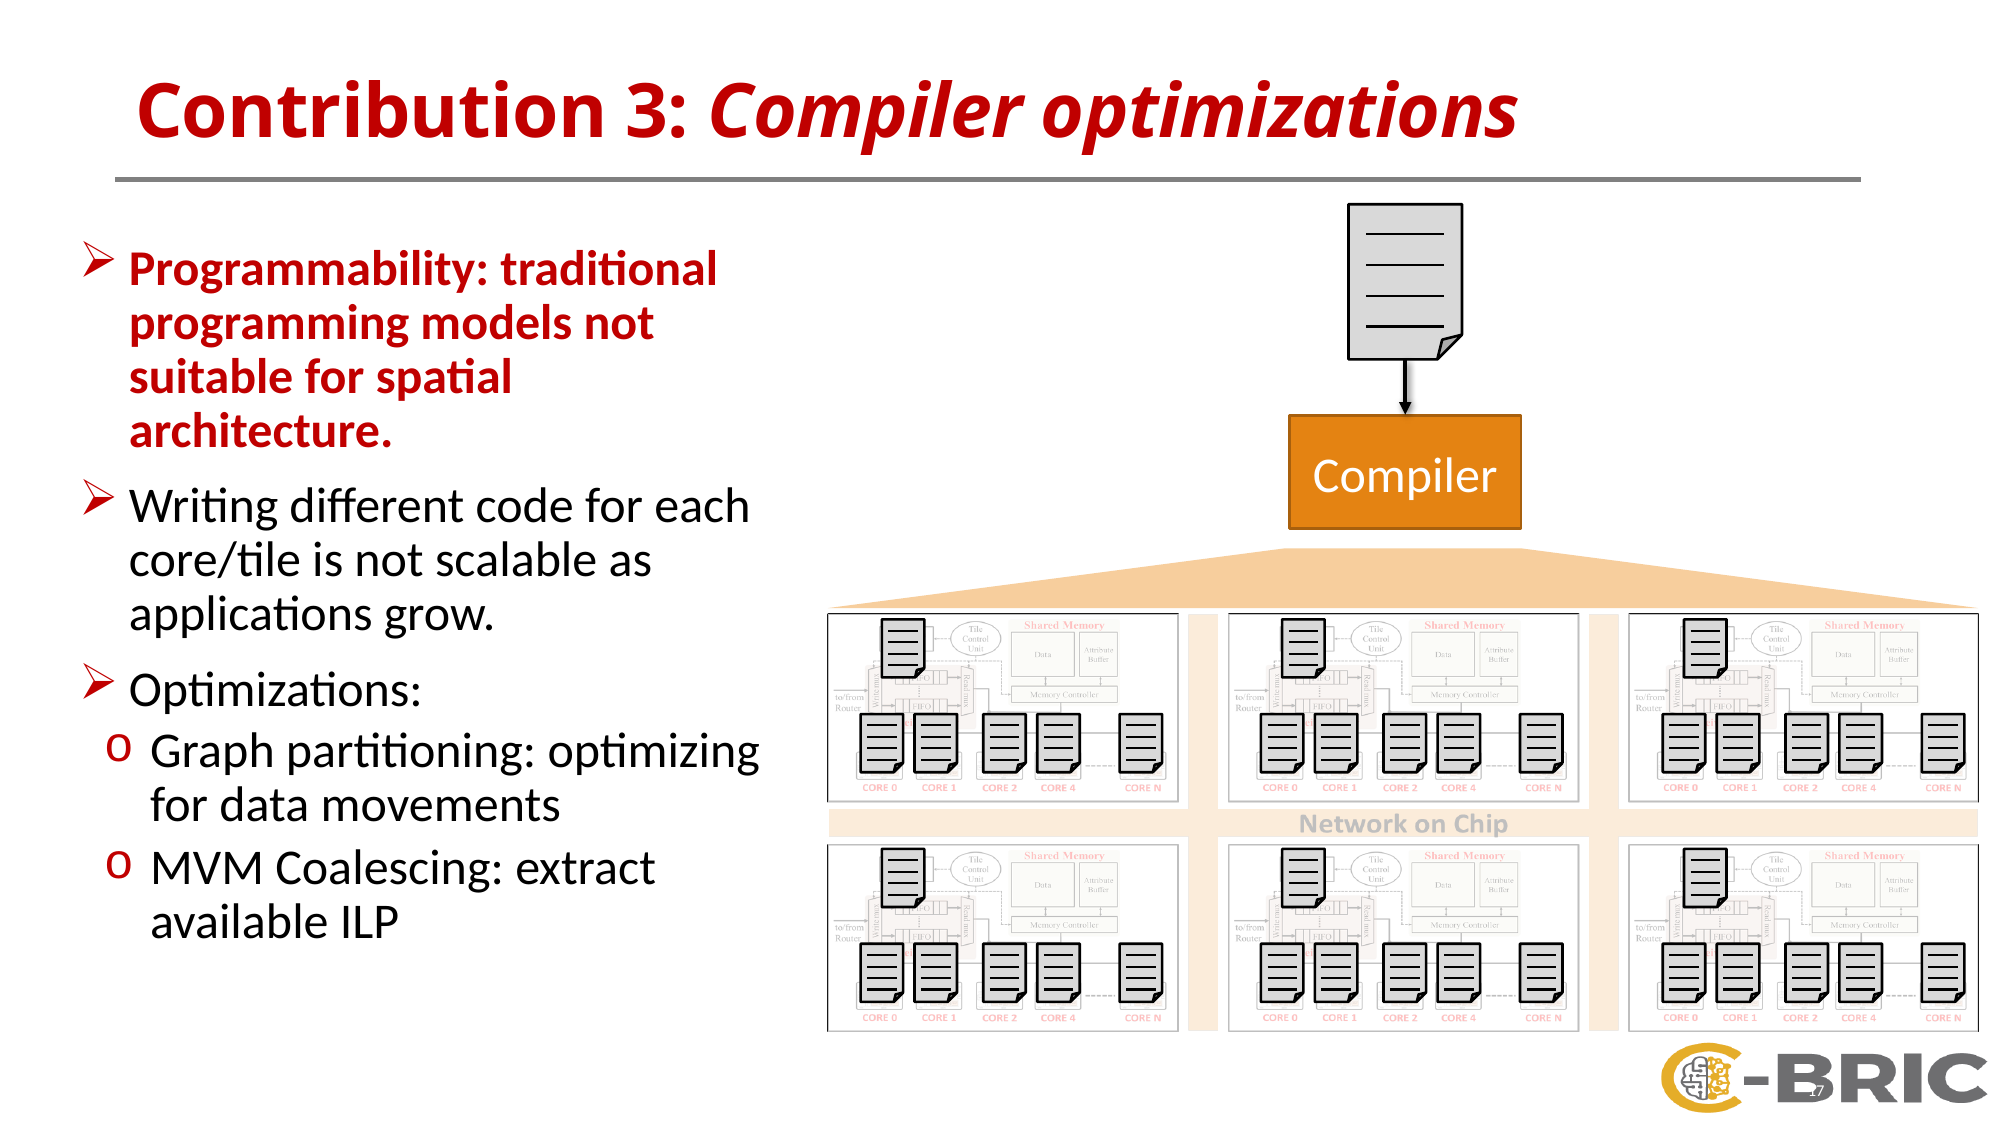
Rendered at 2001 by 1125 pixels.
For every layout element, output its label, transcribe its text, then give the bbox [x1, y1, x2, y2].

text_box [826, 546, 1980, 610]
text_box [1036, 943, 1081, 1003]
list Programmability: traditional programming models not suitable for spatial architecture. Writing different code for each core/tile is not scalable as applications grow. Optimizations: Graph partitioning: optimizing for data movements MVM Coalescing: extract available ILP [79, 234, 772, 1032]
slide_number 17 [1624, 1059, 1840, 1120]
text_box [1260, 713, 1304, 773]
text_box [1519, 713, 1563, 773]
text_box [982, 713, 1027, 773]
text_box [1921, 943, 1965, 1003]
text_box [1784, 713, 1829, 773]
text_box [1662, 943, 1706, 1003]
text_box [1347, 203, 1463, 360]
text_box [1683, 618, 1728, 678]
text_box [881, 848, 925, 908]
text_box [1716, 713, 1760, 773]
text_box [1314, 713, 1358, 773]
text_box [1921, 713, 1965, 773]
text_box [1519, 943, 1563, 1003]
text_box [1838, 713, 1883, 773]
picture [827, 613, 1979, 1033]
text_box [1662, 713, 1706, 773]
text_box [1383, 713, 1427, 773]
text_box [982, 943, 1027, 1003]
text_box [860, 713, 904, 773]
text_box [1260, 943, 1304, 1003]
title Contribution 3: Compiler optimizations [120, 14, 1861, 161]
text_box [1119, 943, 1163, 1003]
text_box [1838, 943, 1883, 1003]
text_box Compiler [1288, 414, 1522, 530]
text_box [913, 713, 958, 773]
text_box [1683, 848, 1728, 908]
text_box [1119, 713, 1163, 773]
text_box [913, 943, 958, 1003]
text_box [1437, 943, 1481, 1003]
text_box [1716, 943, 1760, 1003]
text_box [860, 943, 904, 1003]
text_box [1314, 943, 1358, 1003]
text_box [1437, 713, 1481, 773]
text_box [1383, 943, 1427, 1003]
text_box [881, 618, 925, 678]
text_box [1281, 618, 1326, 678]
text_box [1036, 713, 1081, 773]
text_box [1784, 943, 1829, 1003]
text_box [1281, 848, 1326, 908]
